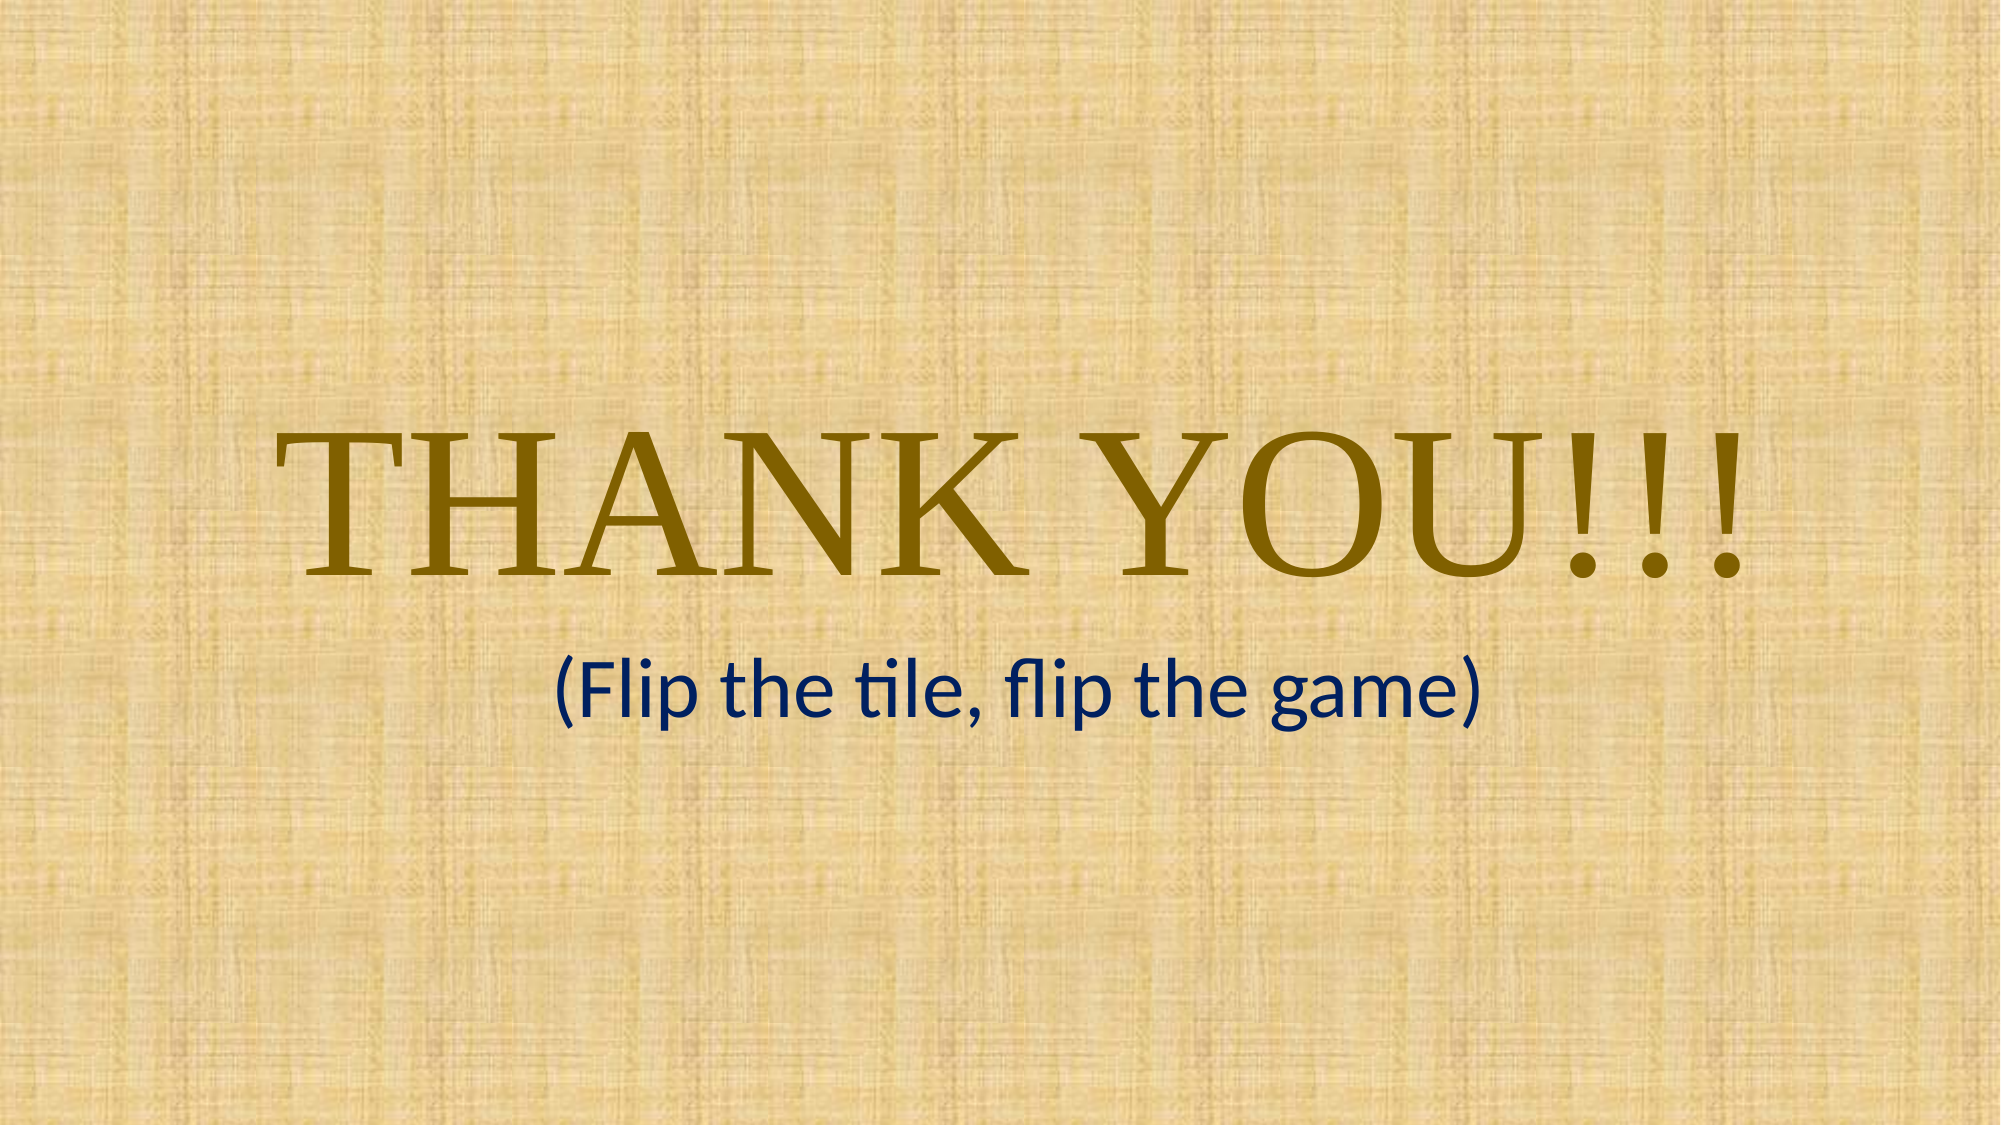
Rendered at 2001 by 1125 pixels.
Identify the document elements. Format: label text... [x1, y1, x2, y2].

subtitle THANK YOU!!! (Flip the tile, flip the game) [205, 380, 1833, 928]
picture [0, 0, 2001, 1125]
